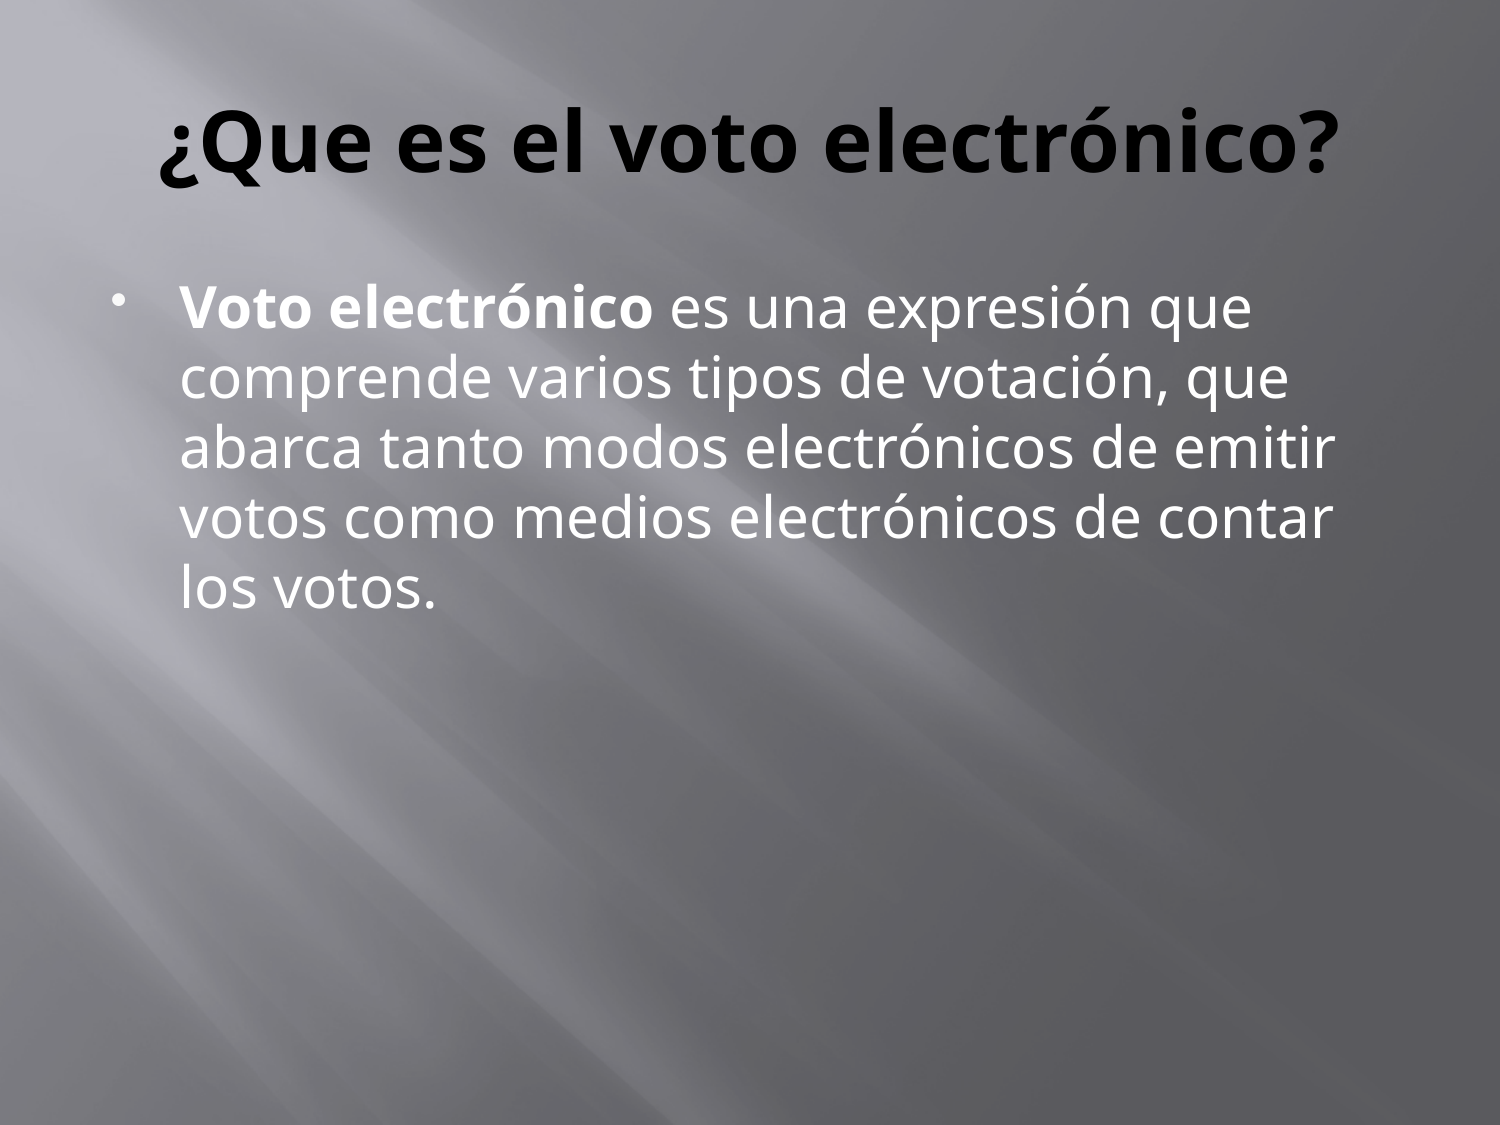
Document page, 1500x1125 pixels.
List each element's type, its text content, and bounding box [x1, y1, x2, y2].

title ¿Que es el voto electrónico? [75, 45, 1425, 233]
list Voto electrónico es una expresión que comprende varios tipos de votación, que abarca tanto modos electrónicos de emitir votos como medios electrónicos de contar los votos. [75, 262, 1425, 1035]
